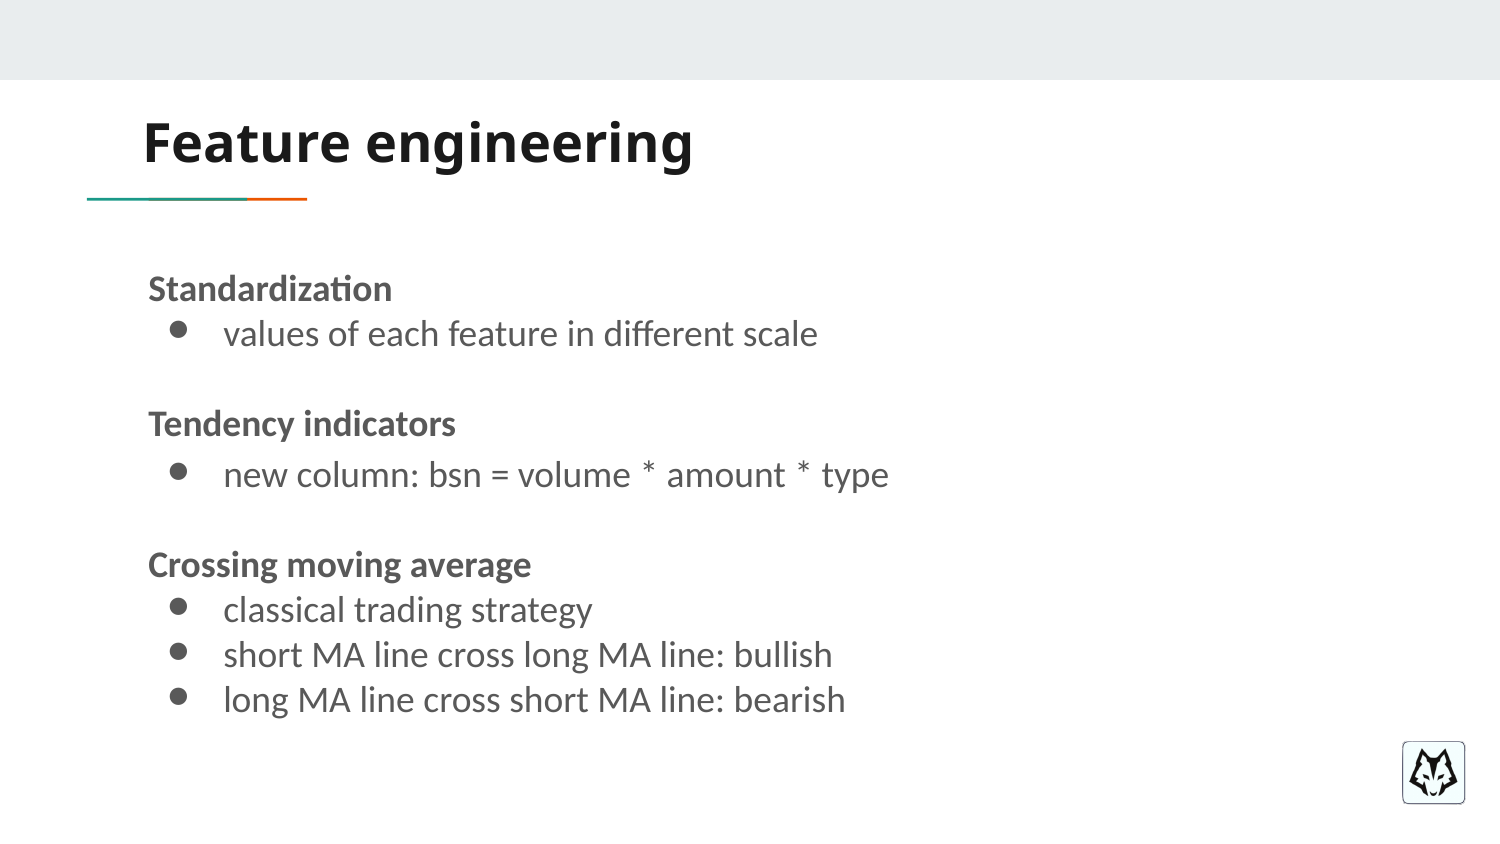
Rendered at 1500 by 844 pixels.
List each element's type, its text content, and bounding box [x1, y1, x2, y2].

picture [1402, 740, 1466, 805]
list Standardization values of each feature in different scale Tendency indicators new column: bsn = volume * amount * type Crossing moving average classical trading strategy short MA line cross long MA line: bullish long MA line cross short MA line: bearish [133, 248, 1127, 805]
title Feature engineering [127, 93, 1389, 182]
